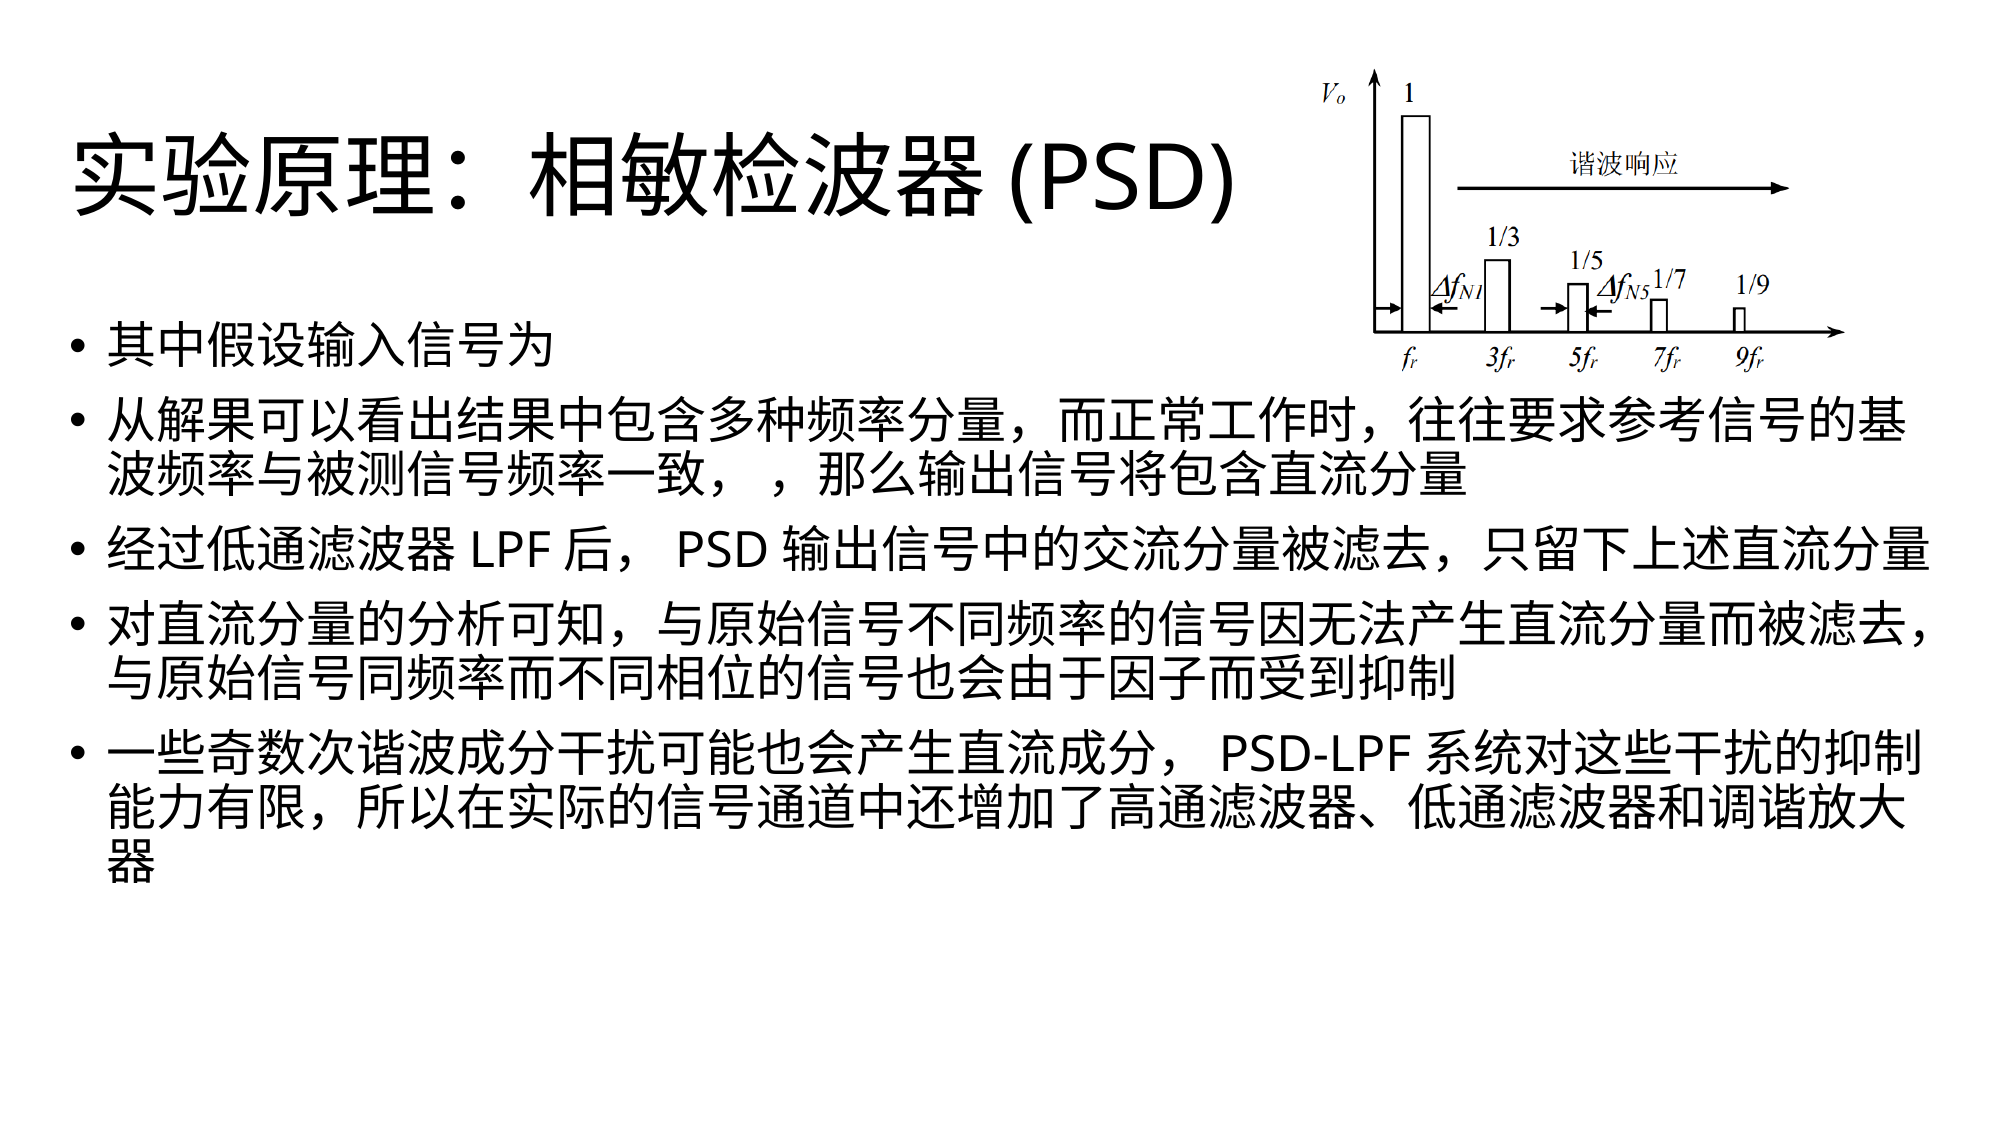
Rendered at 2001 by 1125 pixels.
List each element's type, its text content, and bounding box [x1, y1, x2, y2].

title 实验原理：相敏检波器(PSD) [54, 71, 1317, 289]
picture [1317, 52, 1853, 381]
